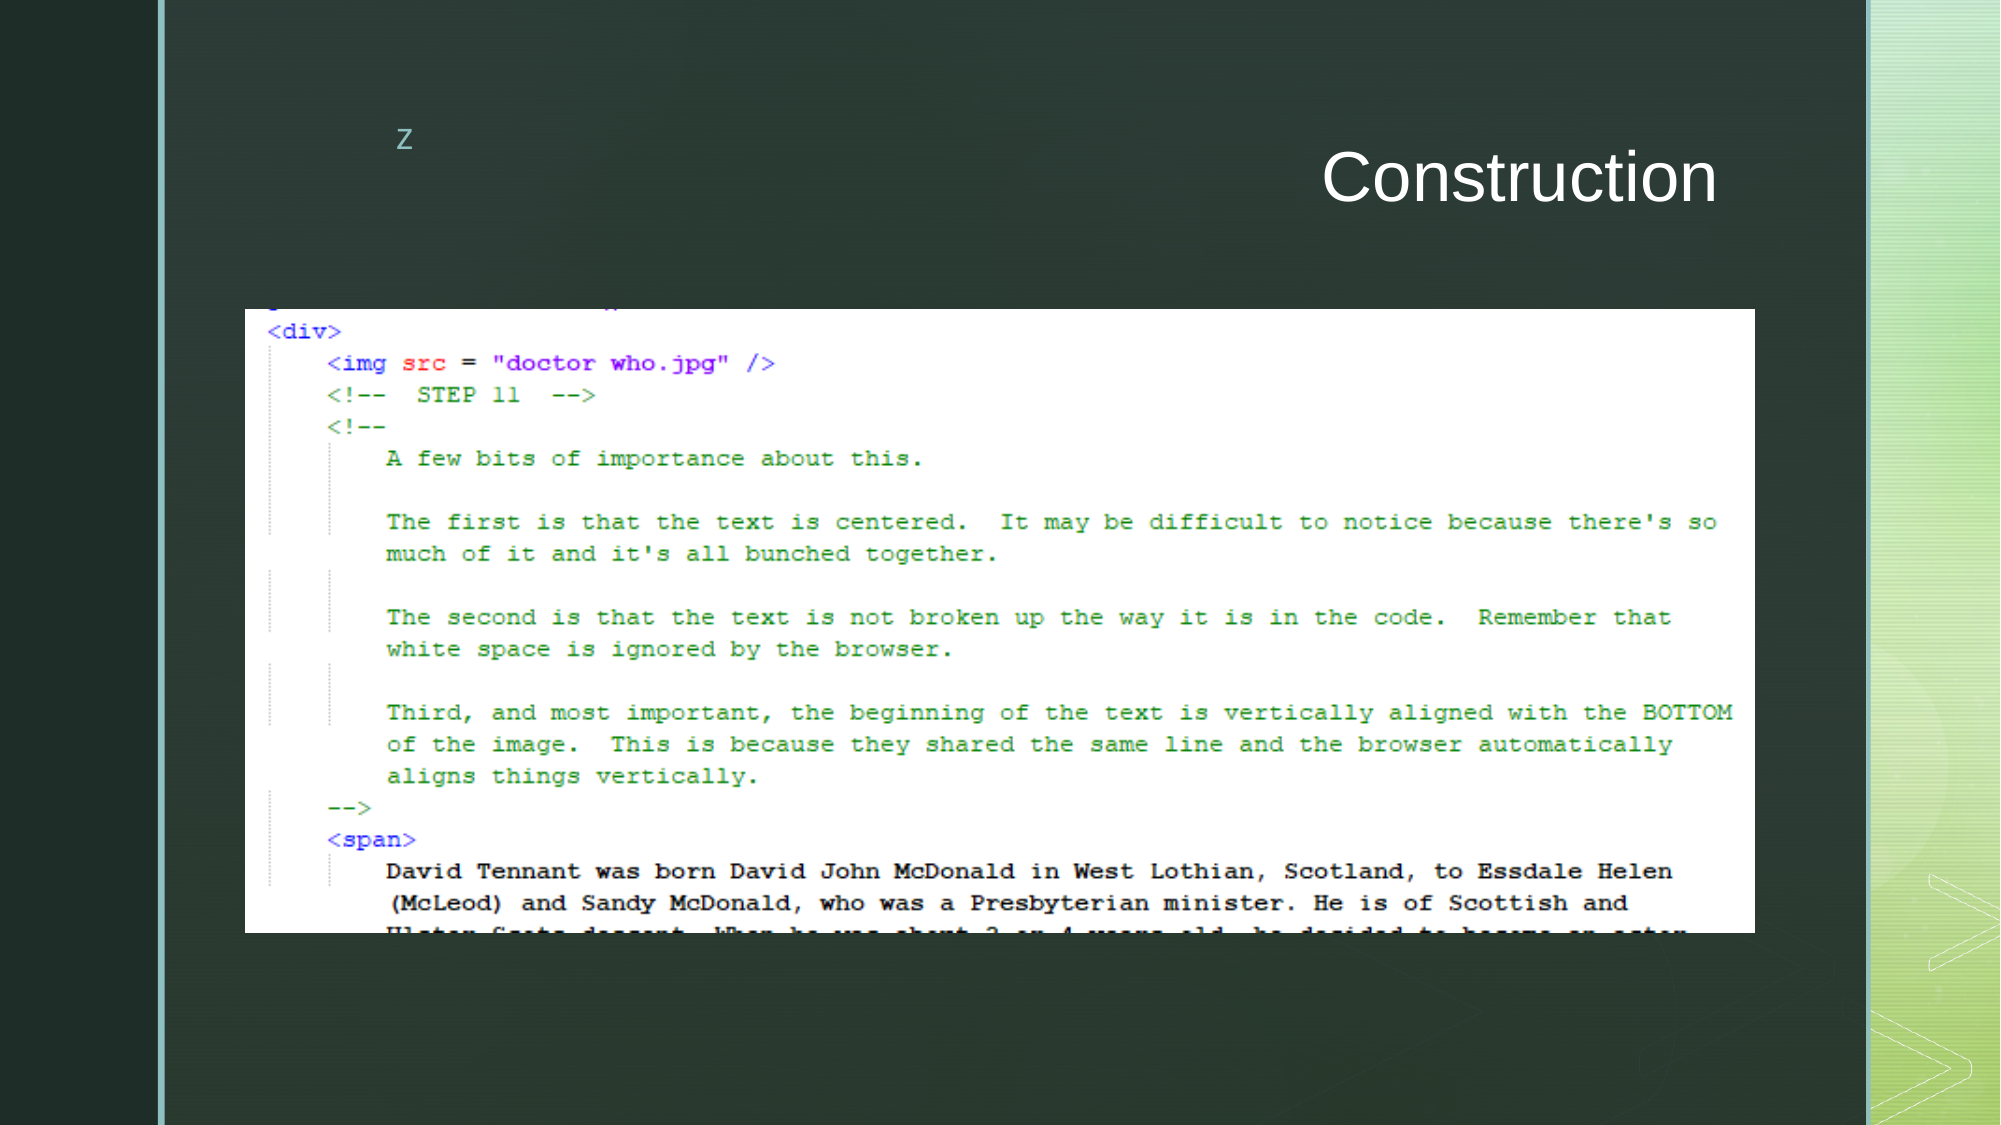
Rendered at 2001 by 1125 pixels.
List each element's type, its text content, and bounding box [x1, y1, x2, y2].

picture [1871, 0, 2001, 1125]
picture [245, 309, 1755, 933]
title Construction [428, 132, 1734, 309]
